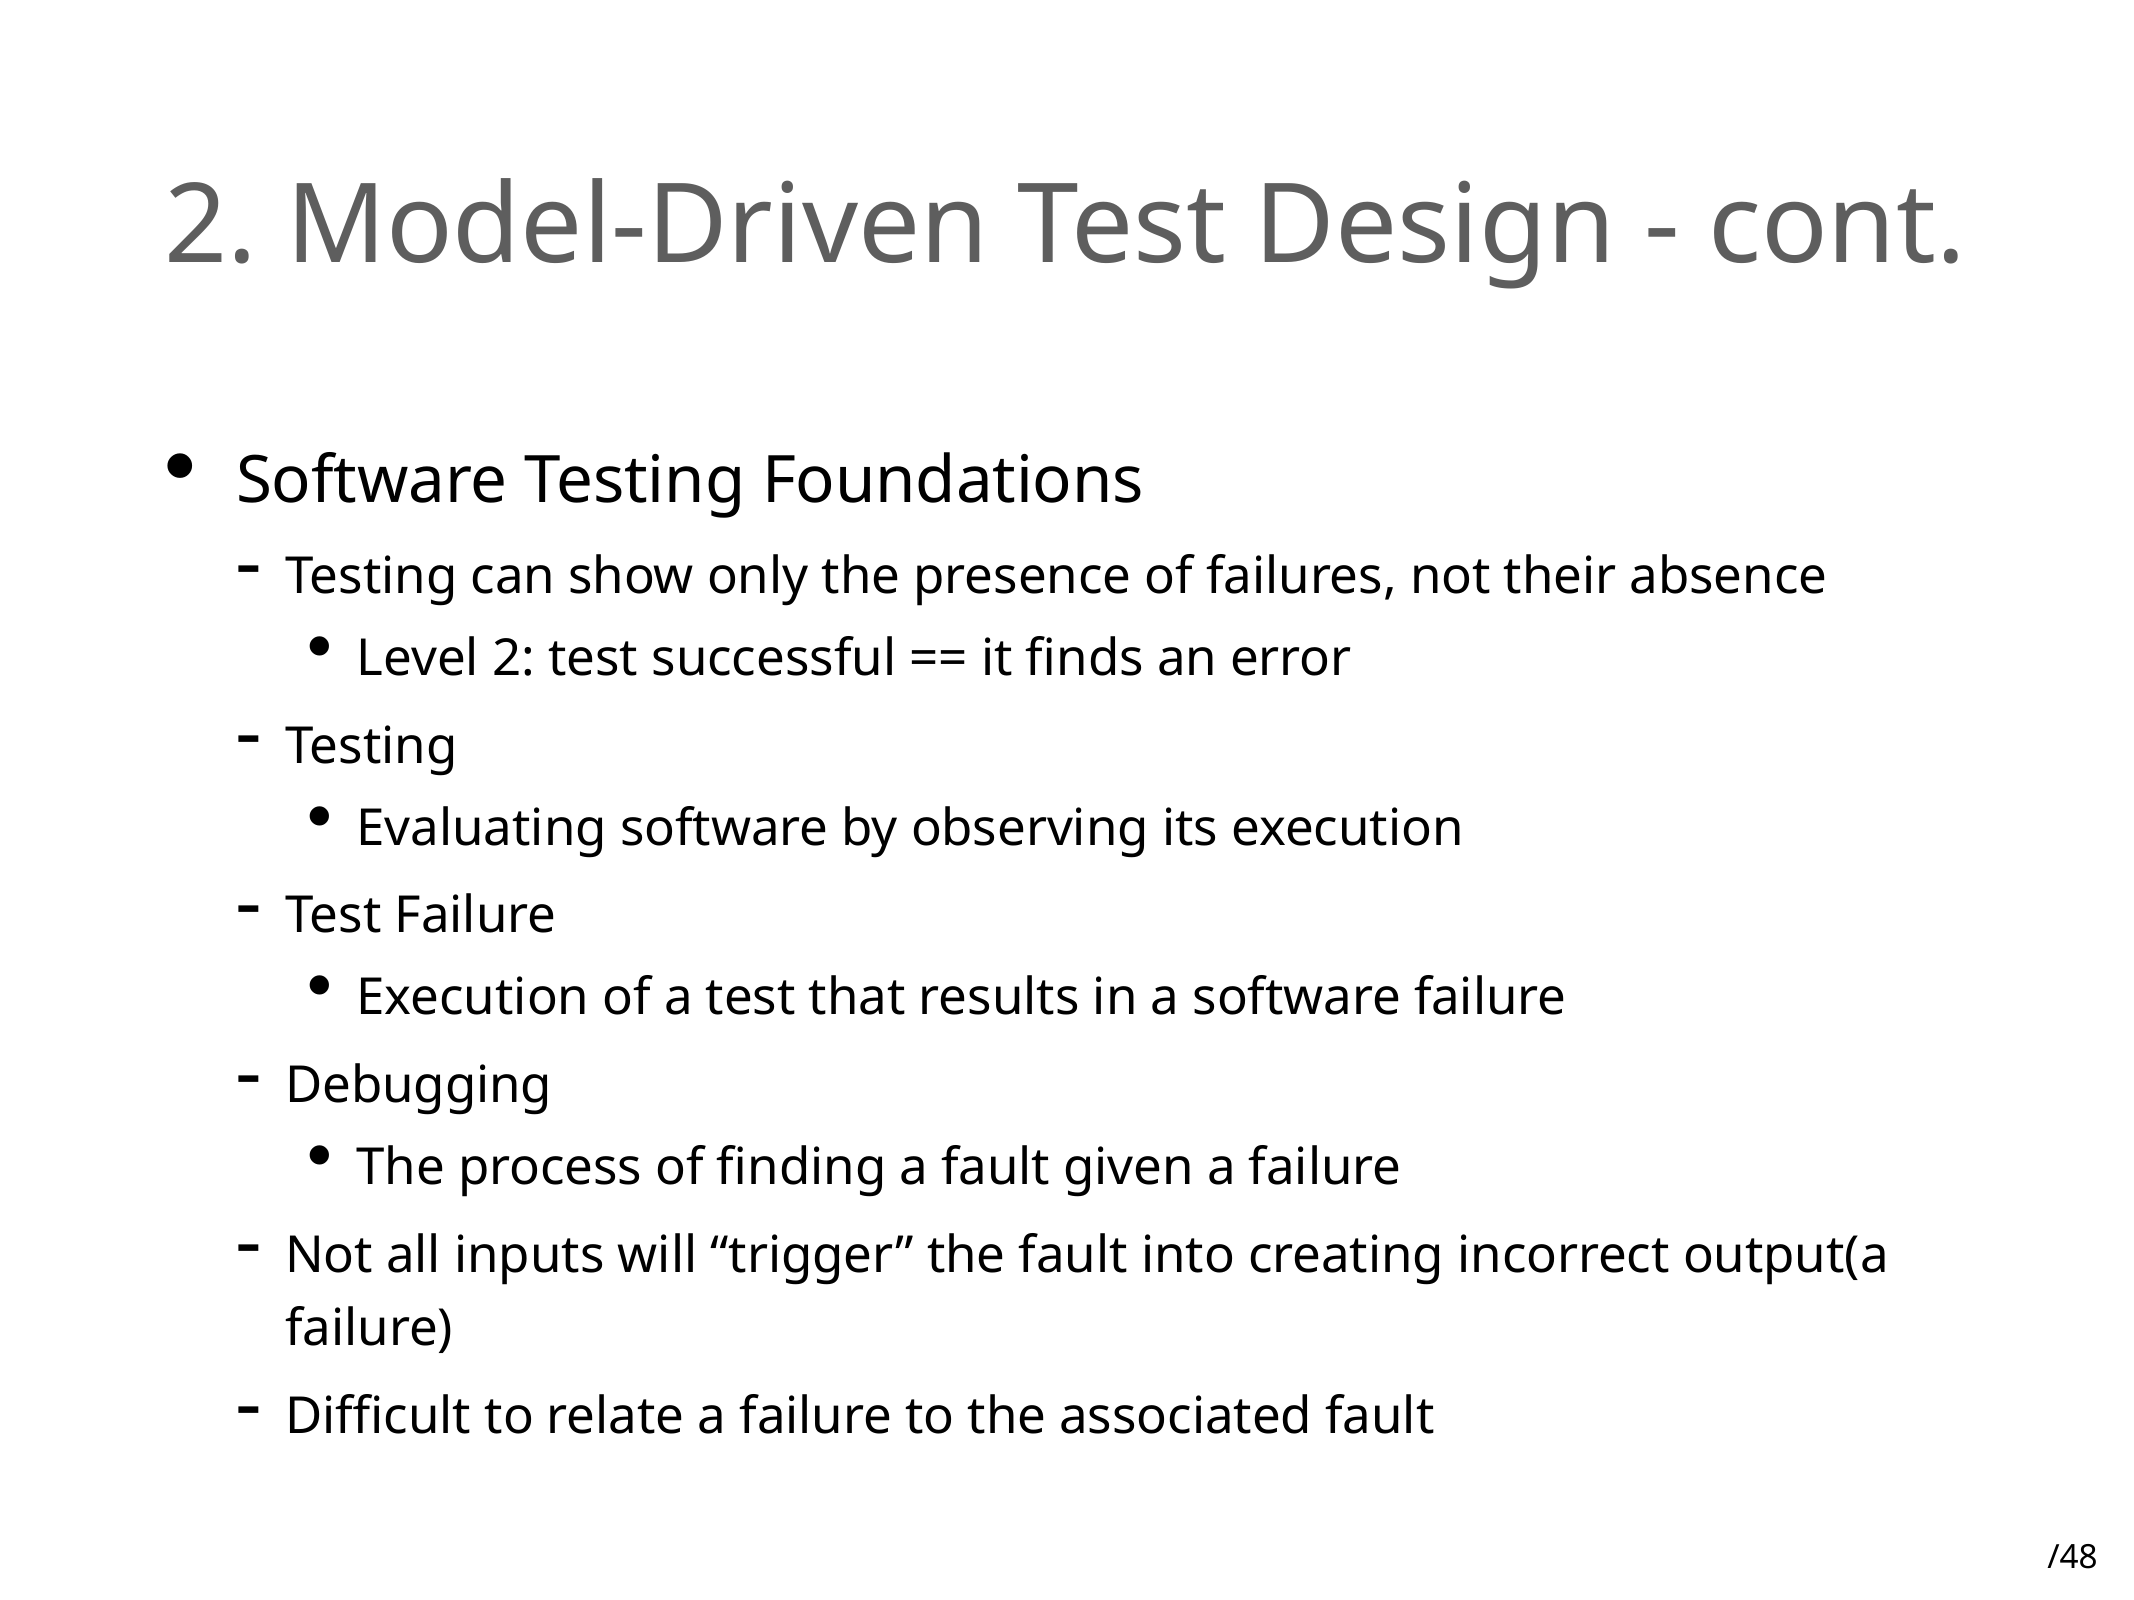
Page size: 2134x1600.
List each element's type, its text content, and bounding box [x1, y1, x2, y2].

text_box Software Testing Foundations Testing can show only the presence of failures, not their absence Level 2: test successful == it finds an error Testing Evaluating software by observing its execution Test Failure Execution of a test that results in a software failure Debugging The process of finding a fault given a failure Not all inputs will “trigger” the fault into creating incorrect output(a failure) Difficult to relate a failure to the associated fault [156, 425, 1978, 1457]
title 2. Model-Driven Test Design - cont. [155, 41, 1978, 397]
slide_number [2000, 1526, 2057, 1582]
